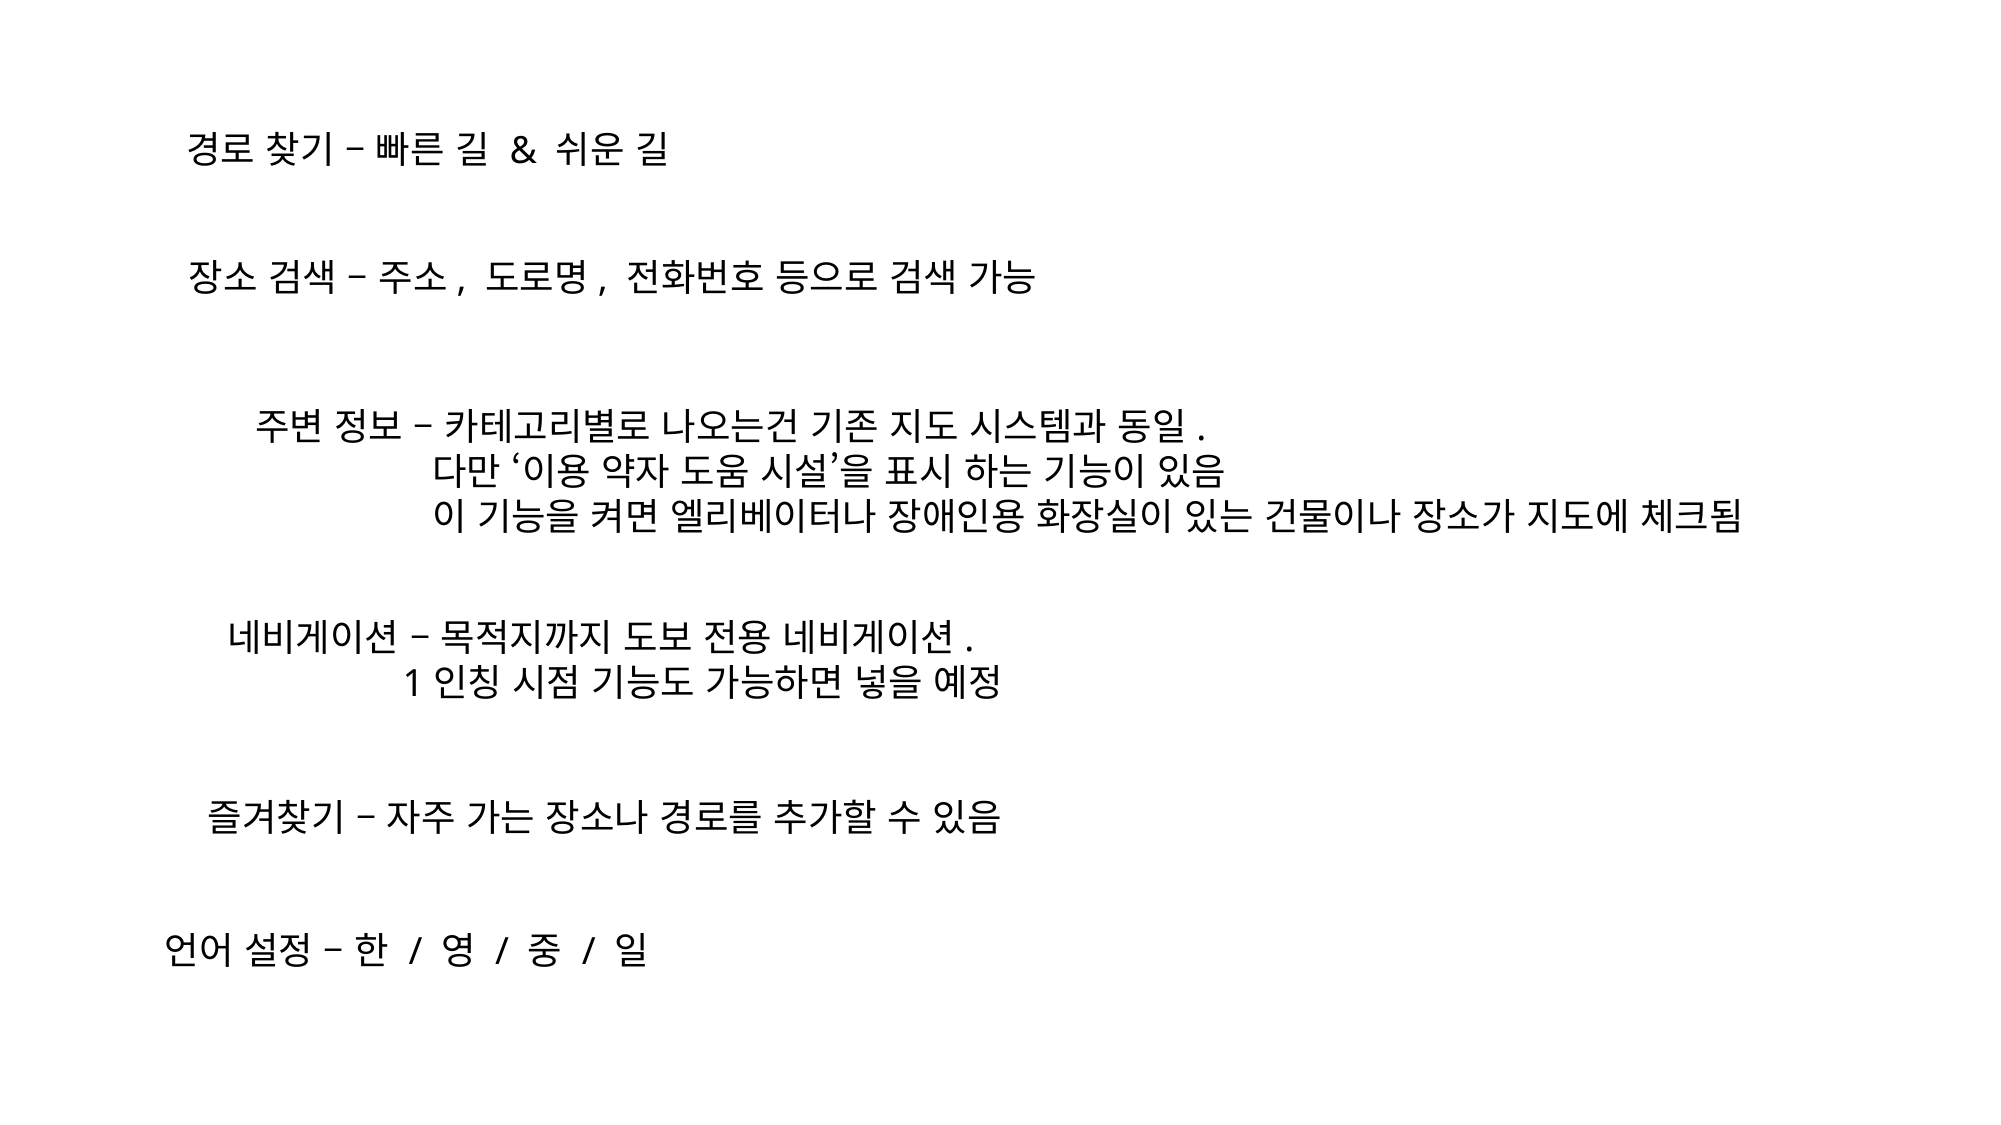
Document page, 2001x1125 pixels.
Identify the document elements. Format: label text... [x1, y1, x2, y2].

text_box 장소 검색 – 주소, 도로명, 전화번호 등으로 검색 가능 [174, 246, 1053, 307]
text_box 즐겨찾기 – 자주 가는 장소나 경로를 추가할 수 있음 [192, 786, 1017, 847]
text_box 네비게이션 – 목적지까지 도보 전용 네비게이션. 1인칭 시점 기능도 가능하면 넣을 예정 [212, 607, 1019, 712]
text_box 언어 설정 – 한 / 영 / 중 / 일 [150, 919, 665, 980]
text_box 주변 정보 – 카테고리별로 나오는건 기존 지도 시스템과 동일. 다만 ‘이용 약자 도움 시설’을 표시 하는 기능이 있음 이 기능을 켜면 엘리베이터나 장애인용 화장실이 있는 건물이나 장소가 지도에 체크됨 [240, 395, 1760, 545]
text_box 경로 찾기 – 빠른 길 & 쉬운 길 [171, 118, 685, 179]
